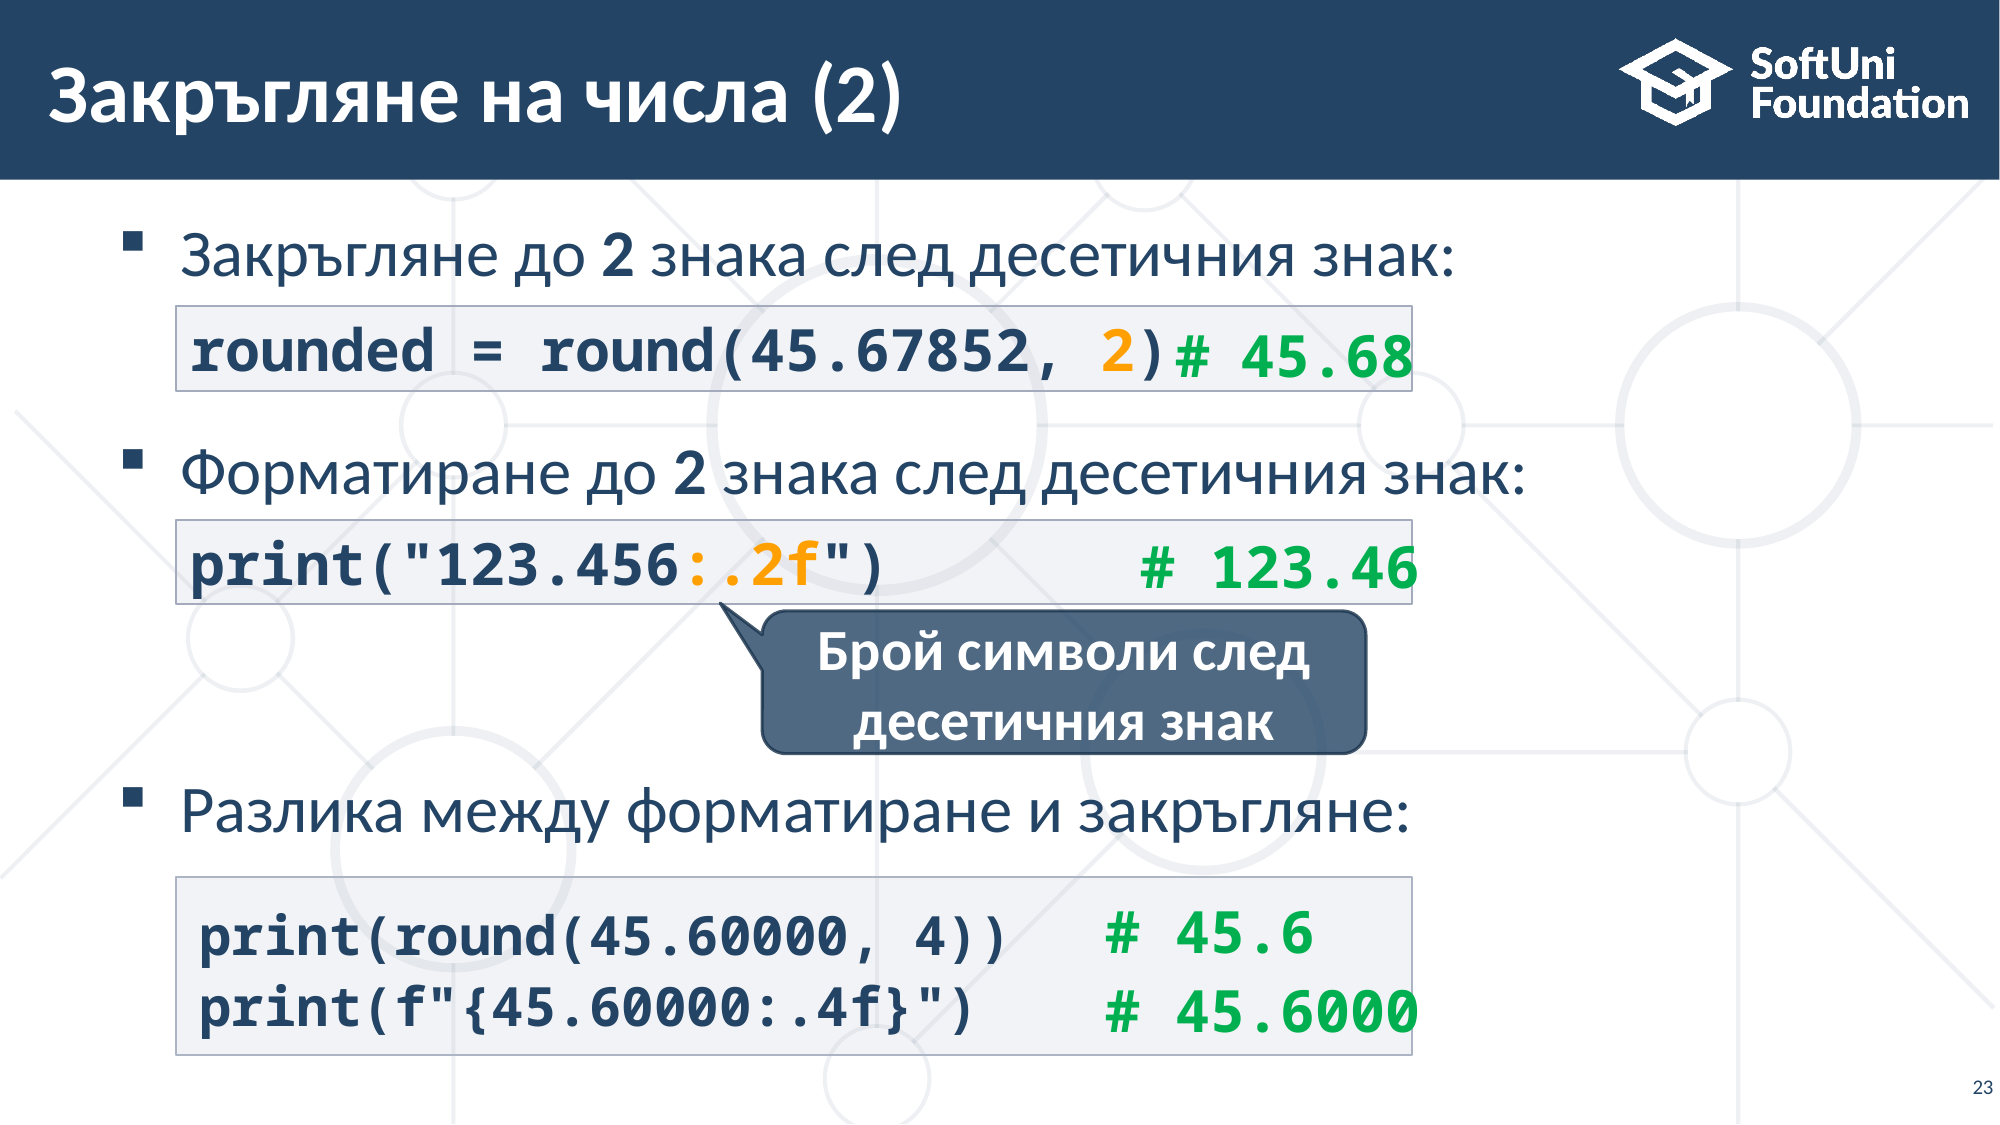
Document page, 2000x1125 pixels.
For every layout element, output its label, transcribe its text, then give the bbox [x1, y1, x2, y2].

slide_number 23 [1929, 1070, 2000, 1103]
text_box # 45.6000 [1081, 949, 1456, 1062]
text_box rounded = round(45.67852, 2) [175, 305, 1152, 391]
picture [1618, 38, 1968, 126]
text_box print(round(45.60000, 4)) print(f"{45.60000:.4f}") [175, 876, 1081, 1056]
text_box print("123.456:.2f") [175, 519, 1117, 605]
list Закръгляне до 2 знака след десетичния знак: Форматиране до 2 знака след десетичния знак: Разлика между форматиране и закръгляне: [0, 200, 1939, 1054]
text_box # 45.6 [1081, 870, 1456, 949]
title Закръгляне на числа (2) [31, 16, 1591, 162]
text_box # 45.68 [1152, 294, 1456, 407]
text_box # 123.46 [1117, 505, 1491, 619]
text_box Брой символи след десетичния знак [718, 601, 1369, 756]
